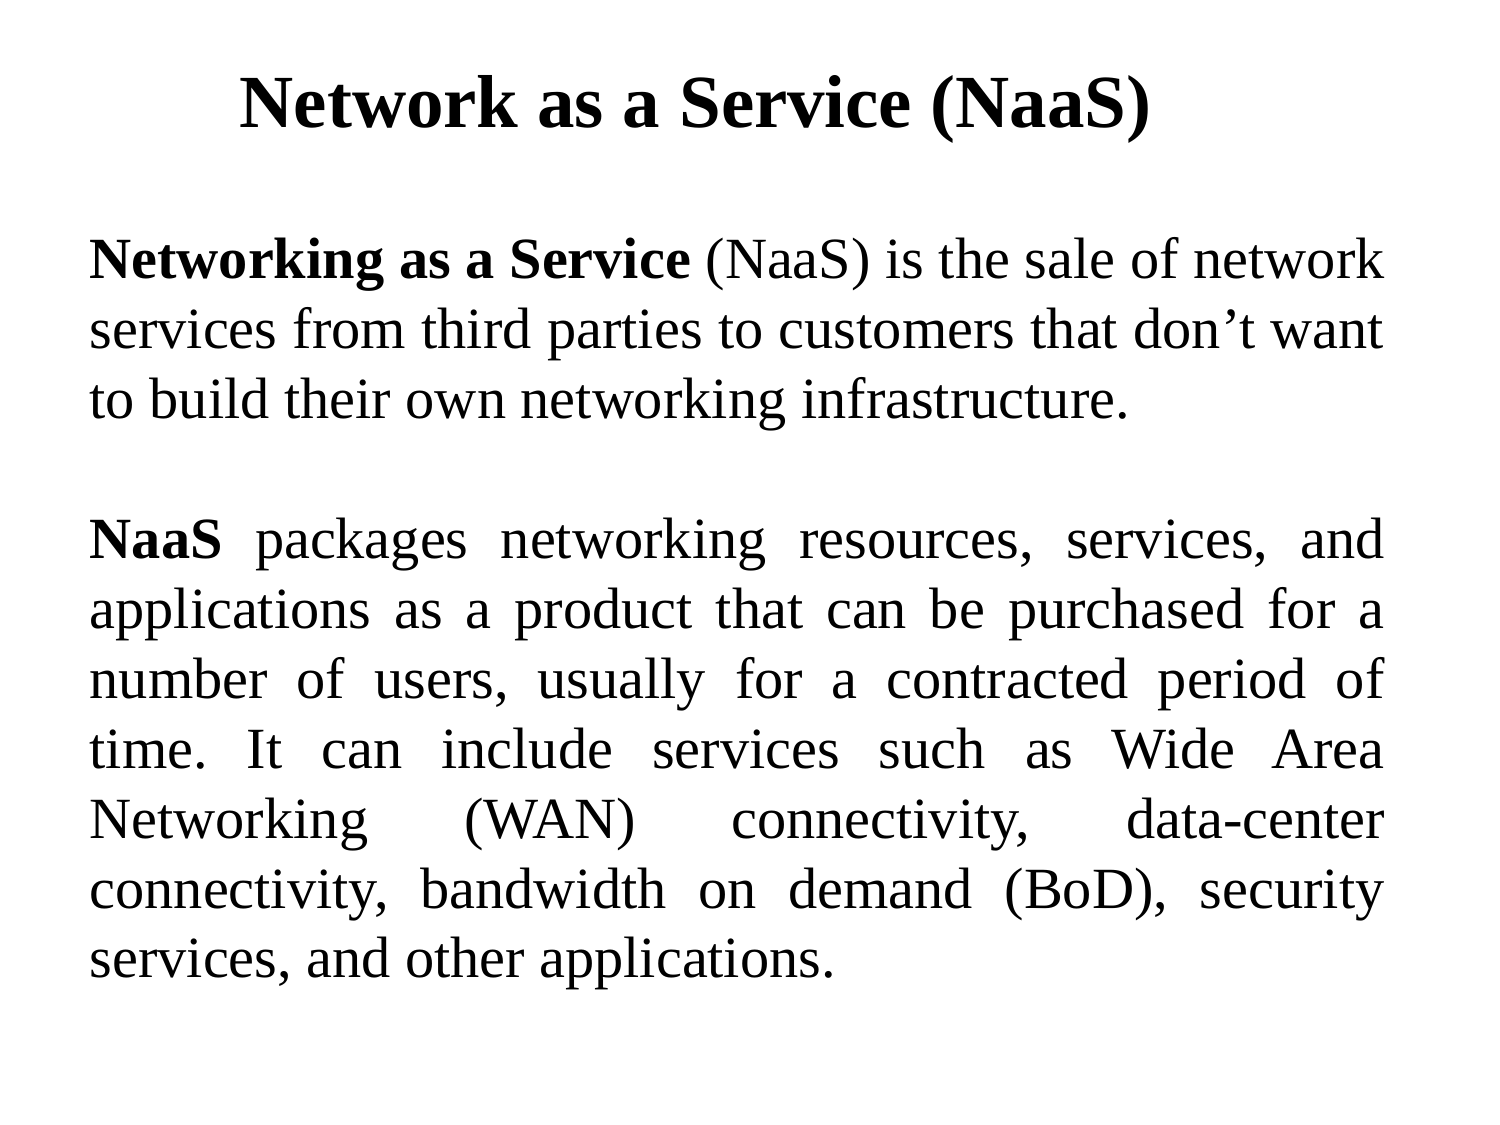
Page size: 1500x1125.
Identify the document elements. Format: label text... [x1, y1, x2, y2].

text_box Networking as a Service (NaaS) is the sale of network services from third parties to customers that don’t want to build their own networking infrastructure. NaaS packages networking resources, services, and applications as a product that can be purchased for a number of users, usually for a contracted period of time. It can include services such as Wide Area Networking (WAN) connectivity, data-center connectivity, bandwidth on demand (BoD), security services, and other applications. [75, 212, 1400, 997]
title Network as a Service (NaaS) [237, 50, 1225, 212]
